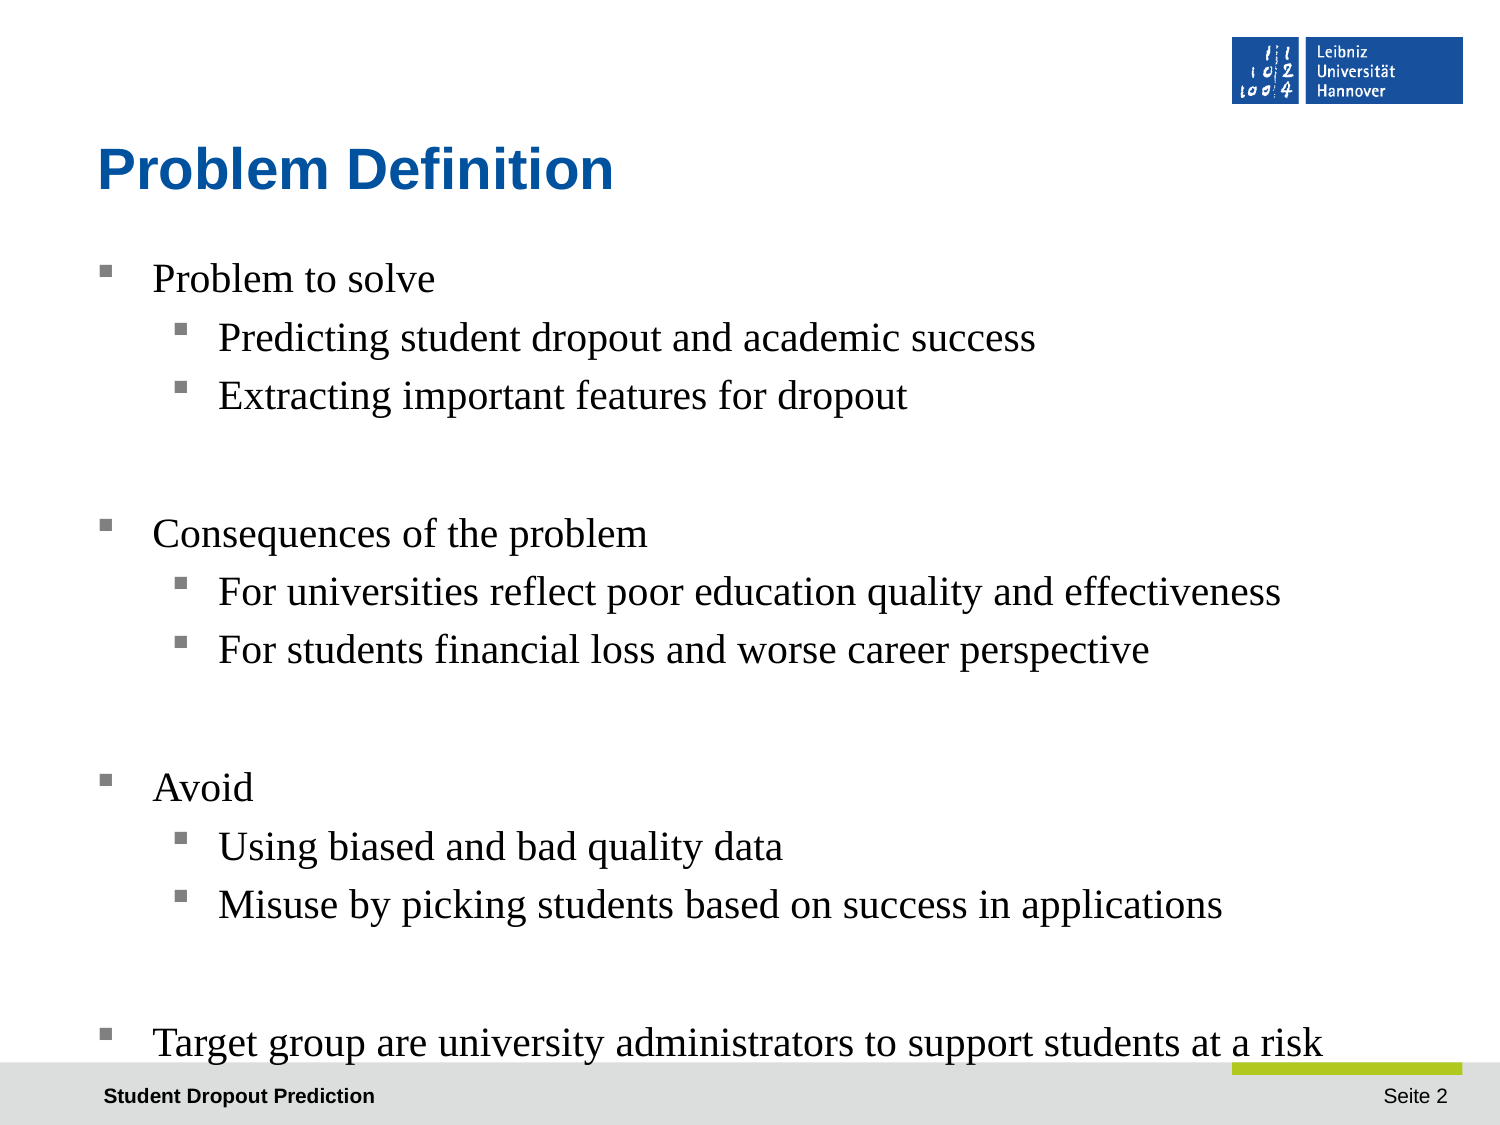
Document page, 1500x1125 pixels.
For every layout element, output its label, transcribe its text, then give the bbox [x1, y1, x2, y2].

footer Student Dropout Prediction [88, 1074, 1181, 1125]
title Problem Definition [82, 137, 1463, 274]
list Problem to solve Predicting student dropout and academic success 👨‍🎓 Extracting important features for dropout Consequences of the problem For universities reflect poor education quality and effectiveness For students financial loss and worse career perspective Avoid Using biased and bad quality data Misuse by picking students based on success in applications Target group are university administrators to support students at a risk [81, 243, 1462, 1008]
picture [1232, 37, 1463, 104]
